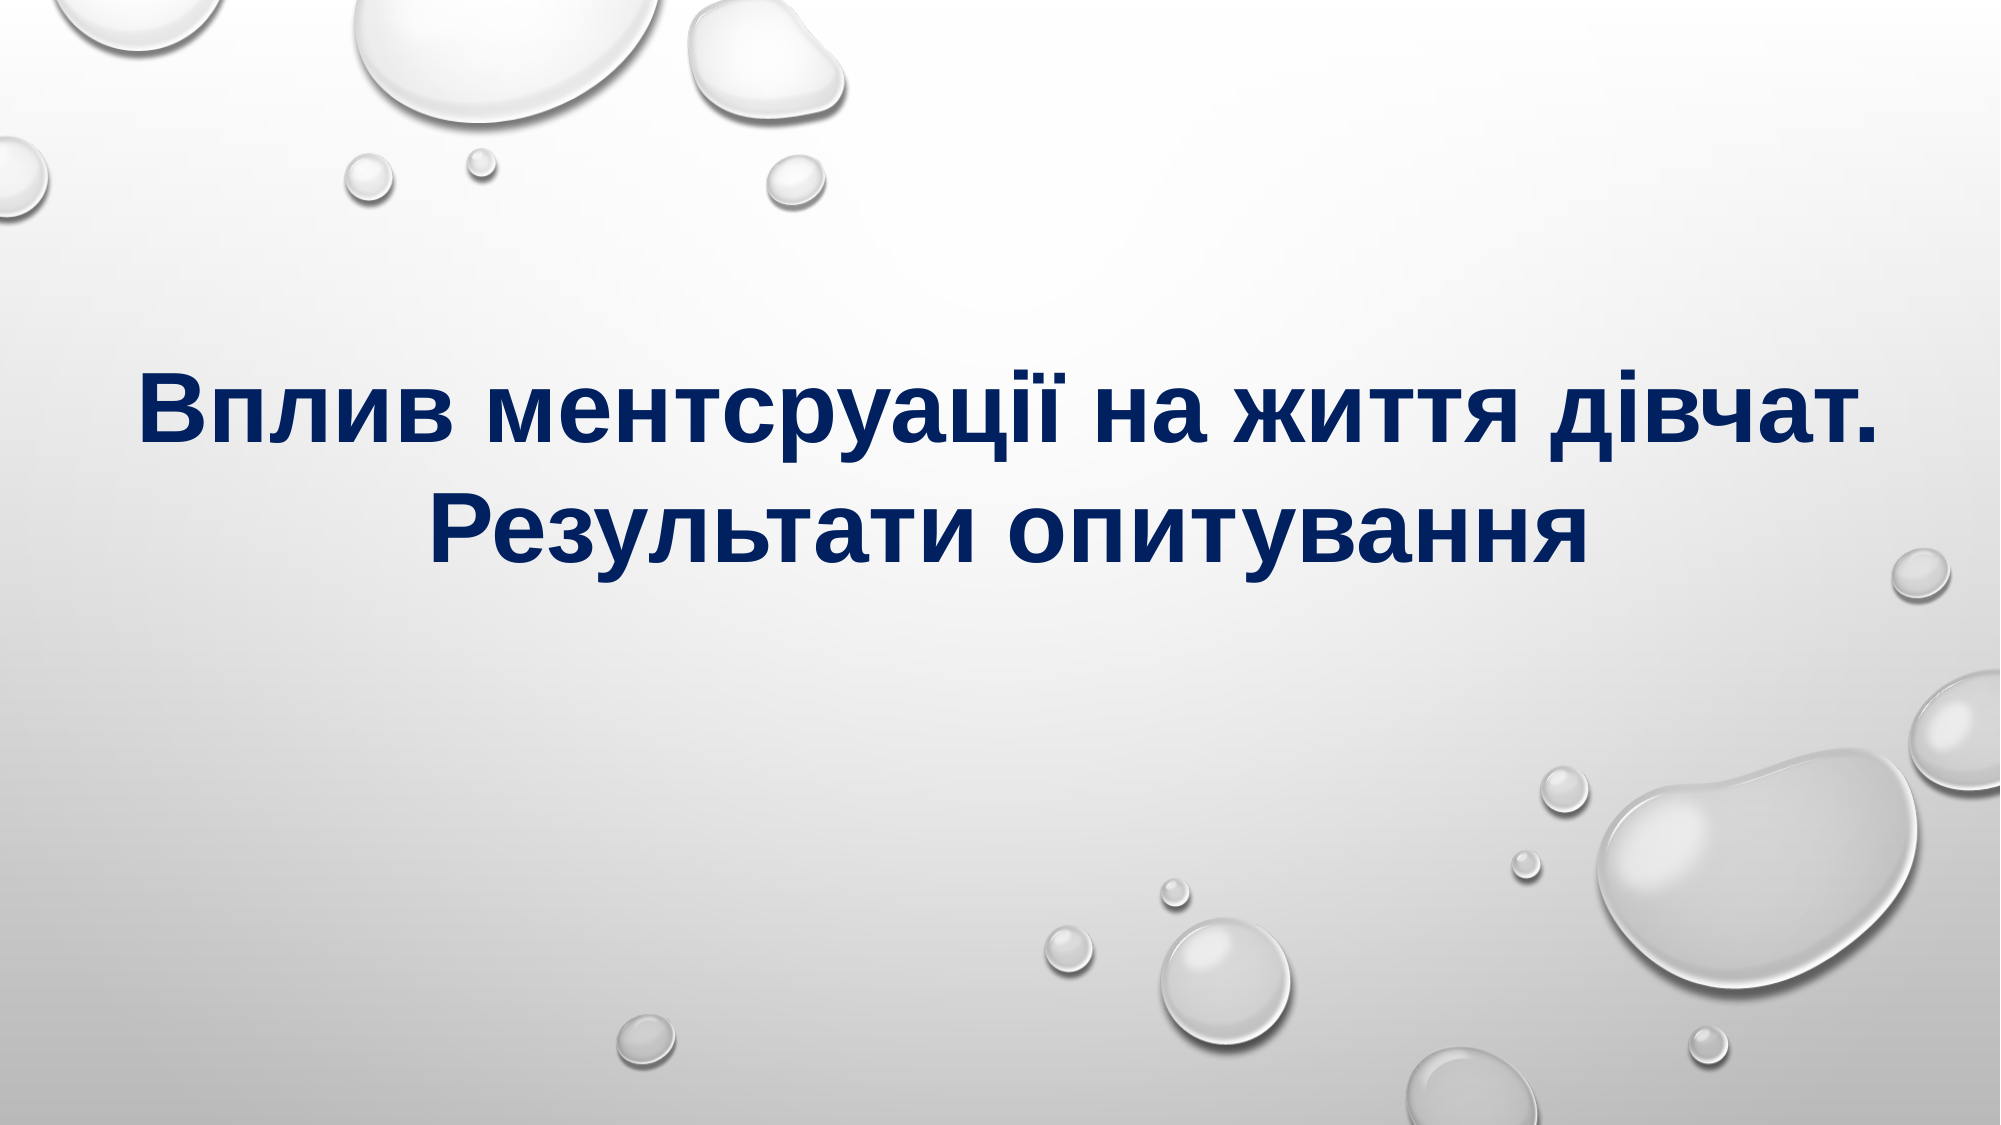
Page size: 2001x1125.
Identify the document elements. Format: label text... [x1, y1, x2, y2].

text_box Вплив ментсруації на життя дівчат. Результати опитування [120, 335, 1899, 591]
picture [0, 0, 2000, 1125]
